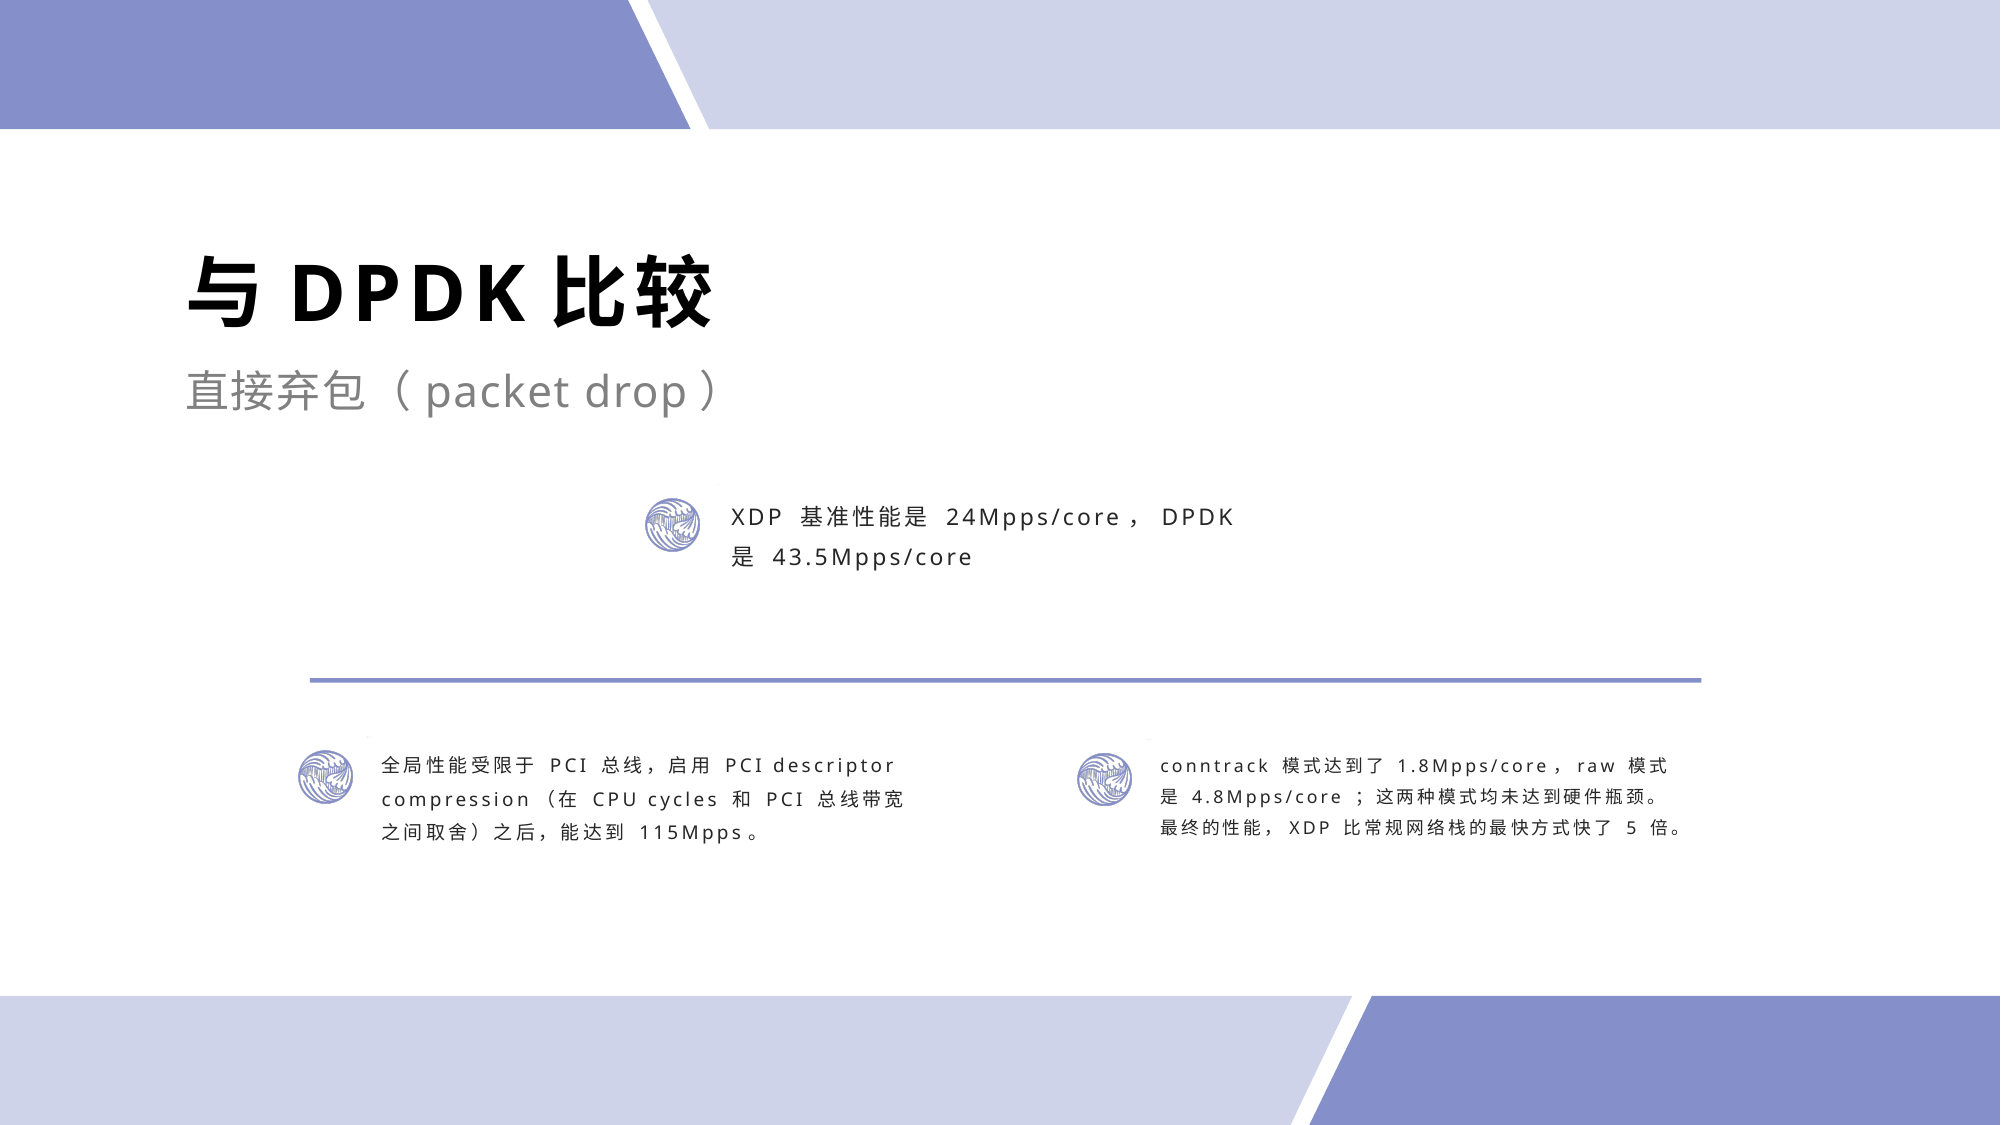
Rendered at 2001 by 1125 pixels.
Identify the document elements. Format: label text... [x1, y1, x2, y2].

text_box [309, 677, 1702, 684]
text_box [646, 0, 2000, 131]
picture [645, 498, 700, 552]
text_box 直接弃包（packet drop） [174, 352, 1825, 426]
text_box 与DPDK比较 [174, 224, 1825, 349]
picture [1077, 753, 1132, 807]
picture [298, 750, 353, 804]
text_box [0, 994, 1354, 1125]
text_box [0, 0, 693, 131]
text_box [1308, 994, 2000, 1125]
text_box XDP 基准性能是 24Mpps/core，DPDK 是 43.5Mpps/core [716, 484, 1273, 611]
text_box conntrack 模式达到了 1.8Mpps/core，raw 模式是 4.8Mpps/core ；这两种模式均未达到硬件瓶颈。 最终的性能，XDP 比常规网络栈的最快方式快了 5 倍。 [1145, 739, 1702, 866]
text_box 全局性能受限于 PCI 总线，启用 PCI descriptor compression（在 CPU cycles 和 PCI 总线带宽之间取舍）之后，能达到 115Mpps。 [366, 737, 923, 863]
